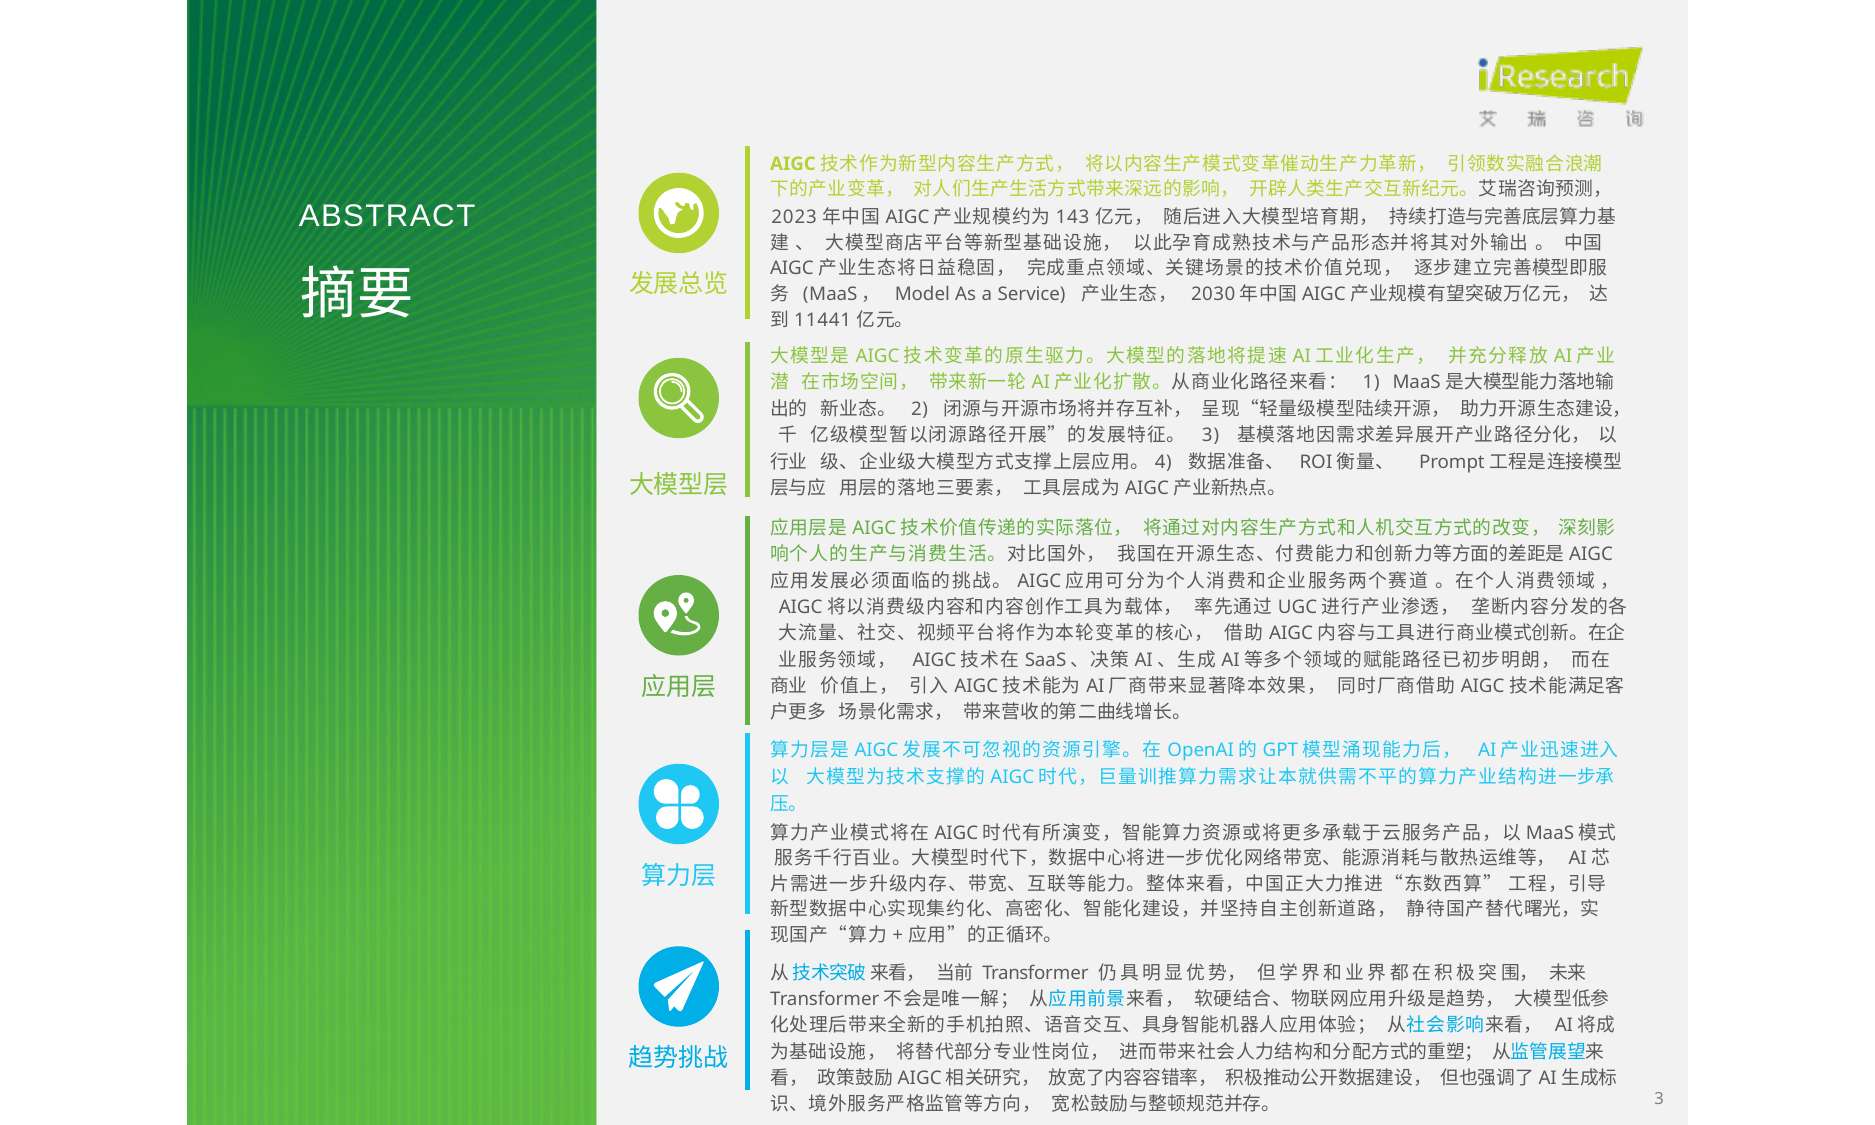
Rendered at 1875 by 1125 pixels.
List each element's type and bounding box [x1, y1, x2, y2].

text_box [745, 145, 751, 1090]
text_box [638, 357, 719, 439]
text_box [638, 172, 719, 254]
text_box [638, 763, 719, 845]
text_box [638, 574, 719, 656]
text_box [638, 946, 719, 1027]
picture [187, 0, 1688, 1125]
